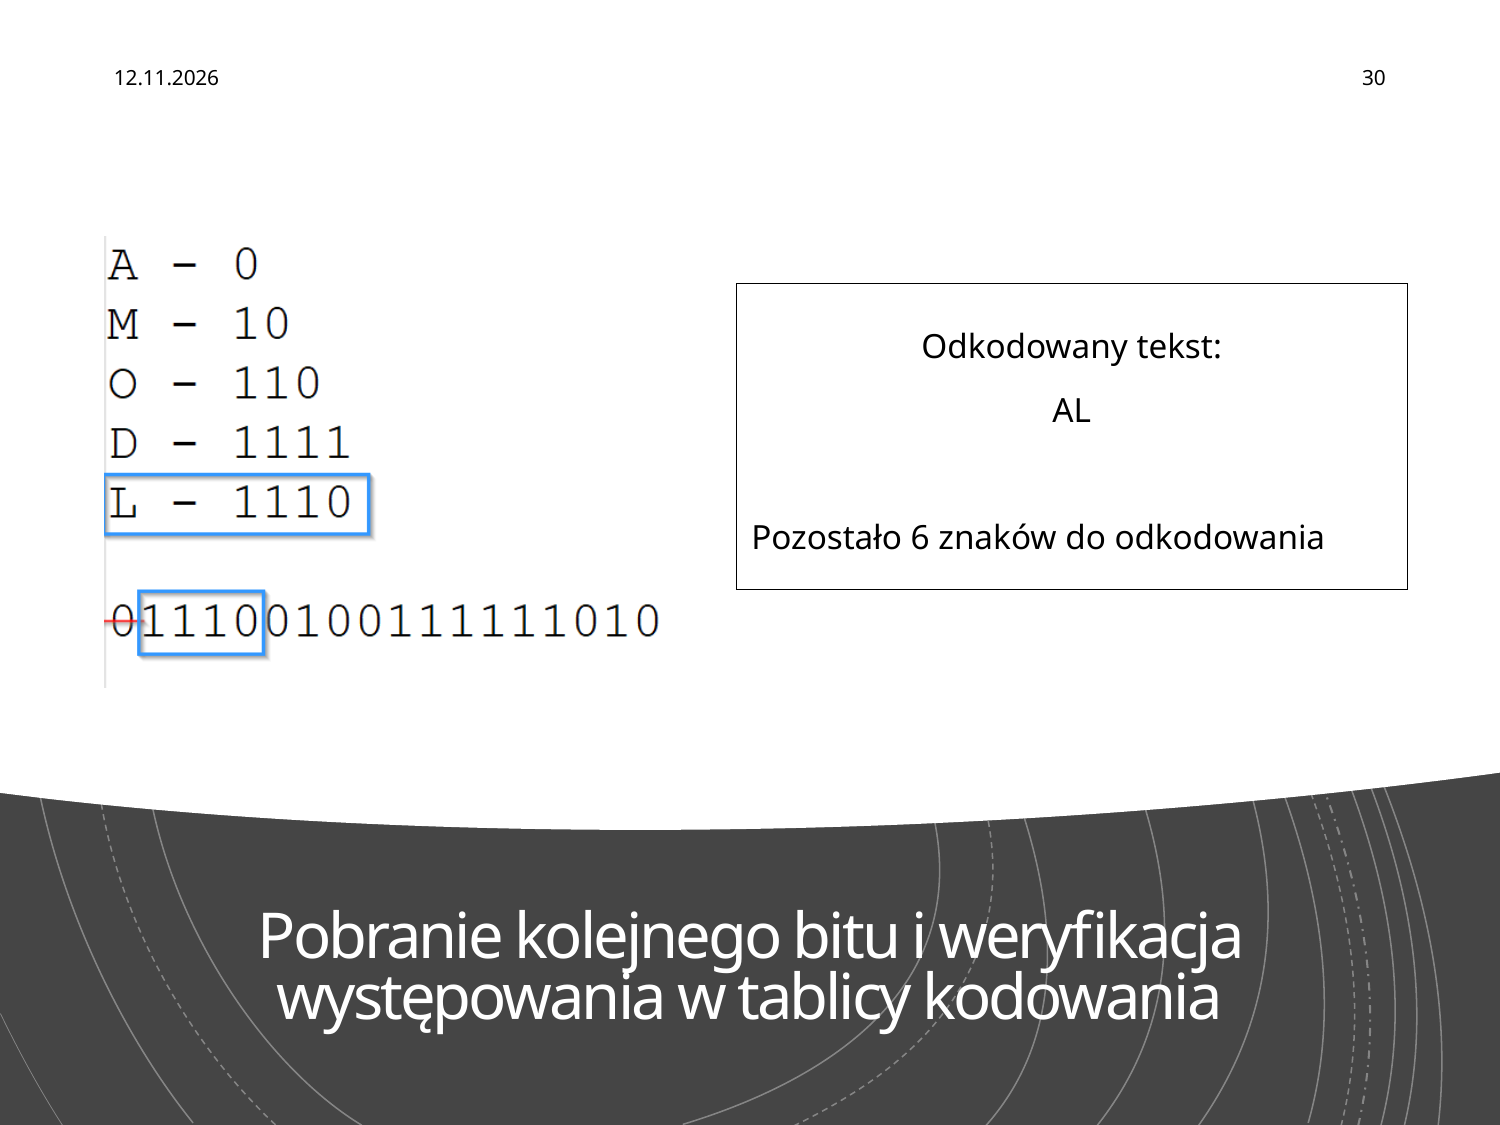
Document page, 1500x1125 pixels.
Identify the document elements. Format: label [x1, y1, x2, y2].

text_box [0, 0, 1500, 1125]
picture [104, 236, 734, 688]
